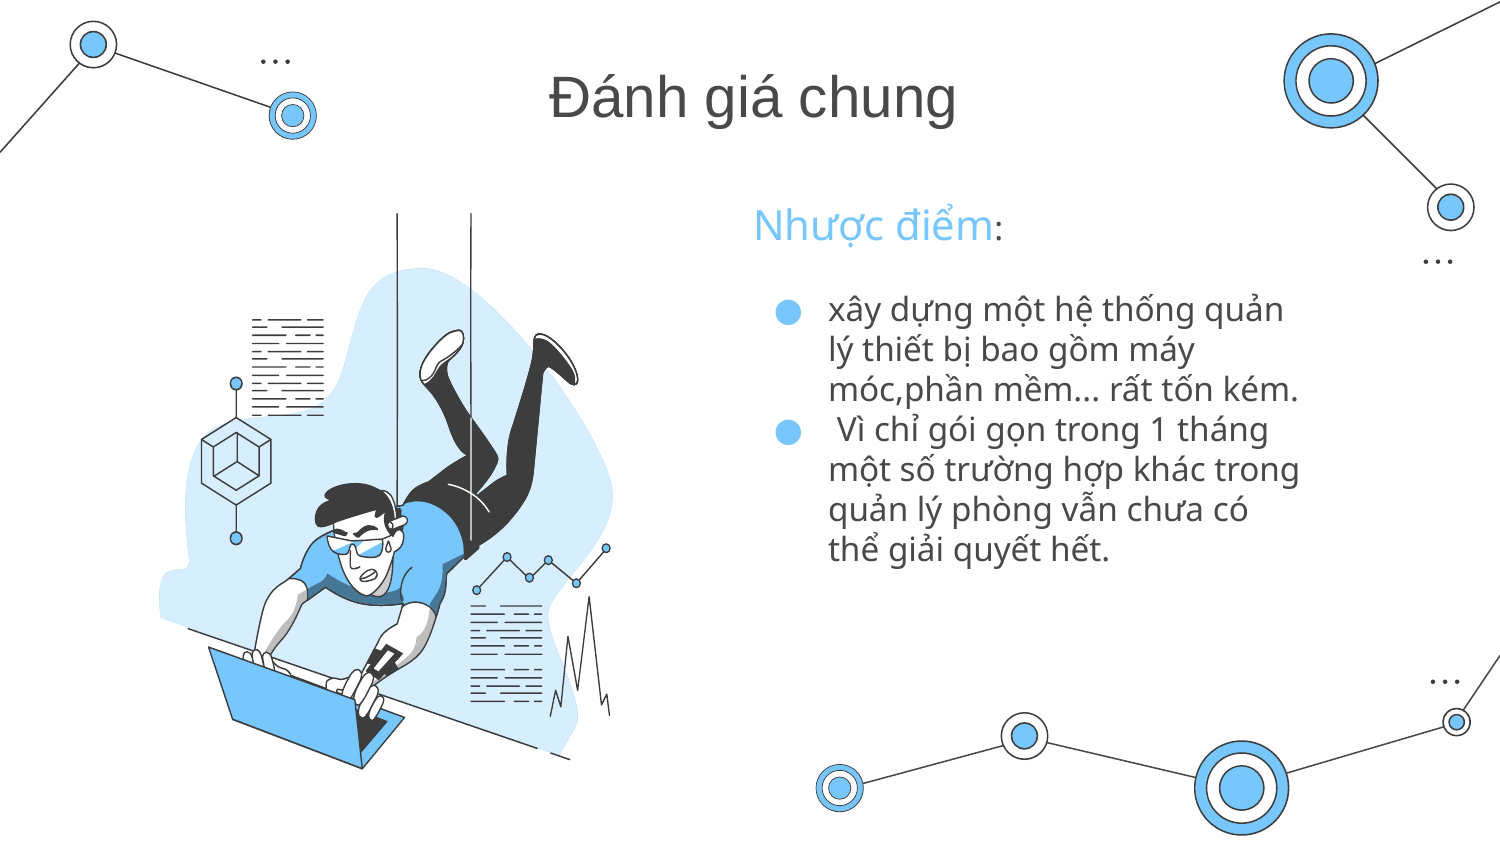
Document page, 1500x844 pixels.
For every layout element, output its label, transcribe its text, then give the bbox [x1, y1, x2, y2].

subtitle Nhược điểm: xây dựng một hệ thống quản lý thiết bị bao gồm máy móc,phần mềm... rất tốn kém. Vì chỉ gói gọn trong 1 tháng một số trường hợp khác trong quản lý phòng vẫn chưa có thể giải quyết hết. [738, 183, 1322, 620]
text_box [155, 212, 620, 770]
text_box Đánh giá chung [490, 43, 1018, 138]
